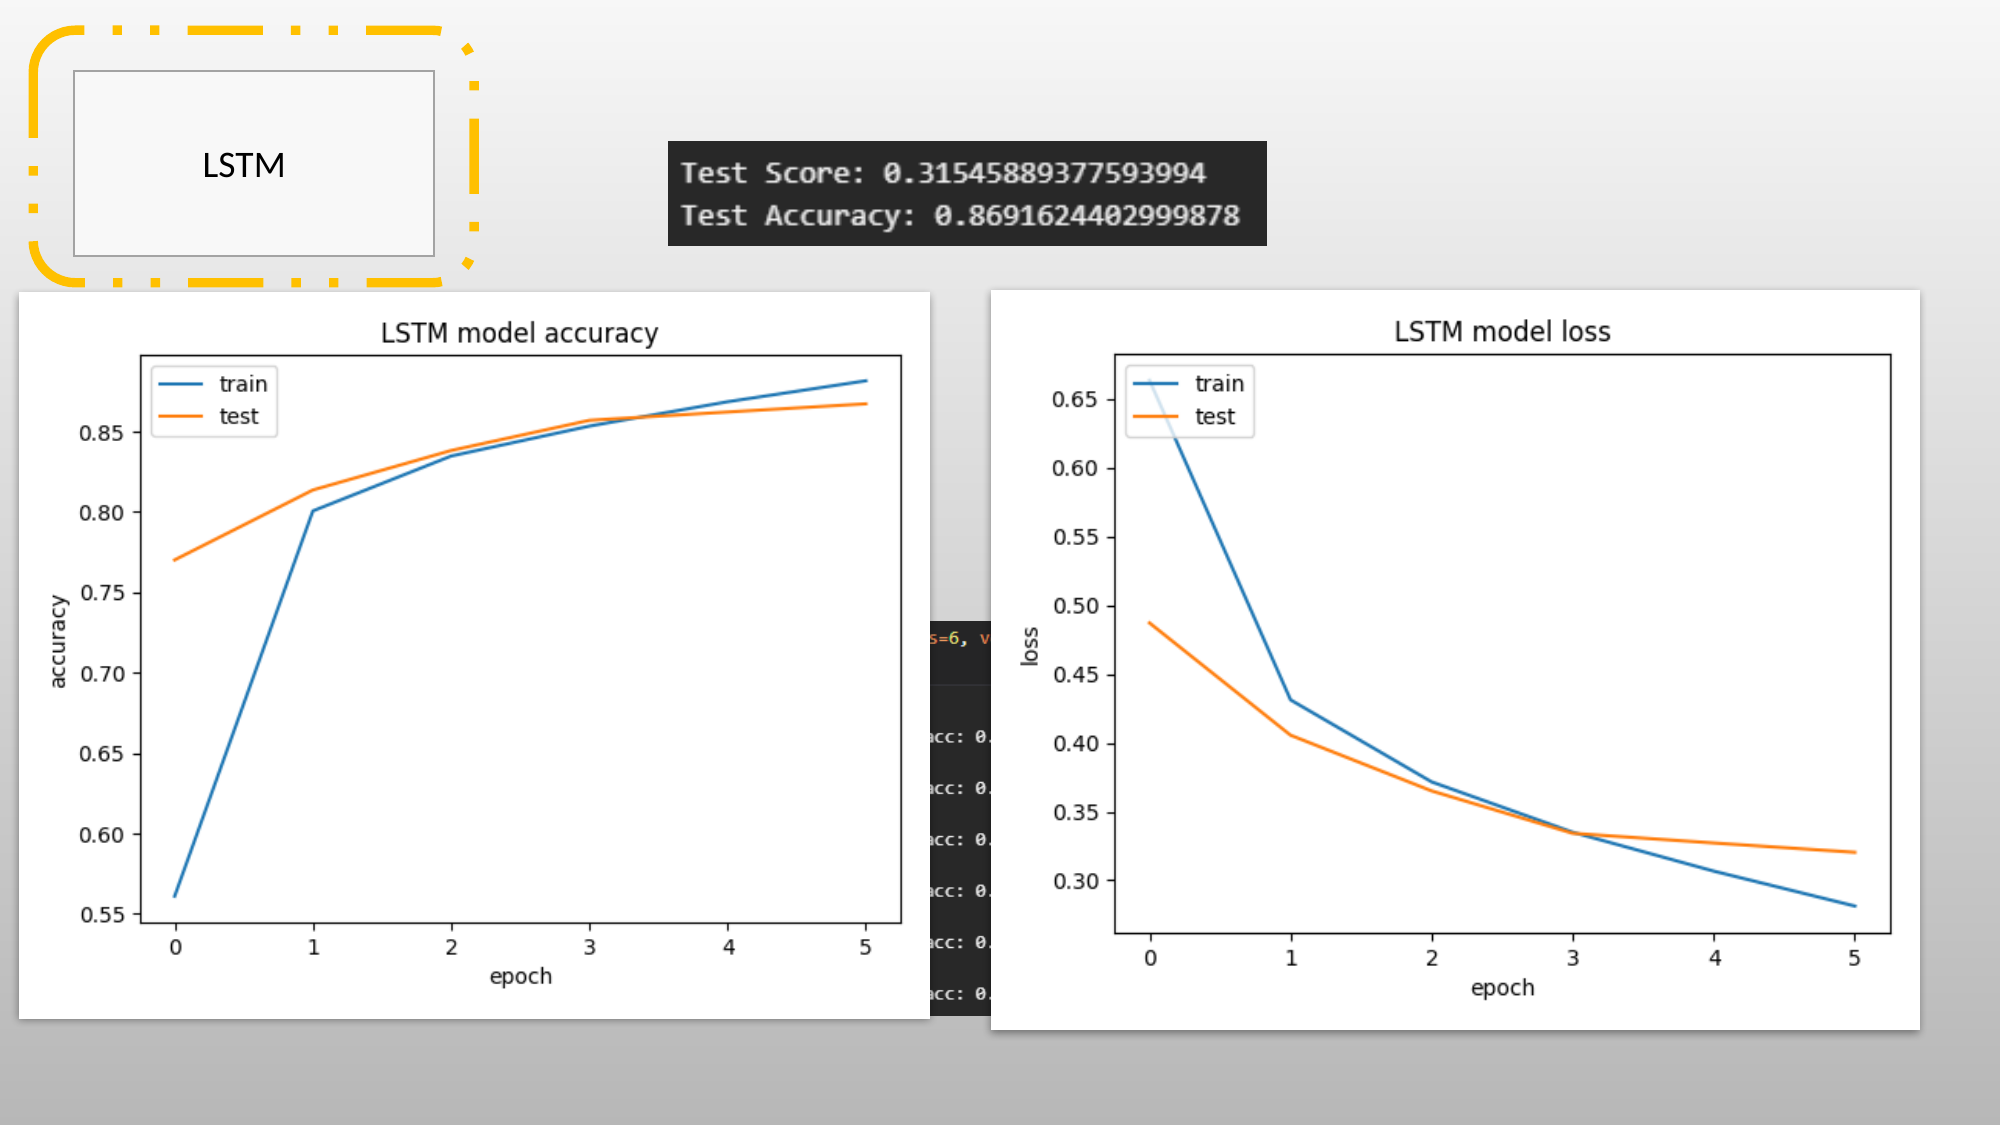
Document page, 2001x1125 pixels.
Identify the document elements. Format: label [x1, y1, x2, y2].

picture [667, 141, 1267, 246]
picture [33, 304, 1906, 1016]
text_box [73, 70, 434, 257]
text_box [32, 29, 476, 284]
